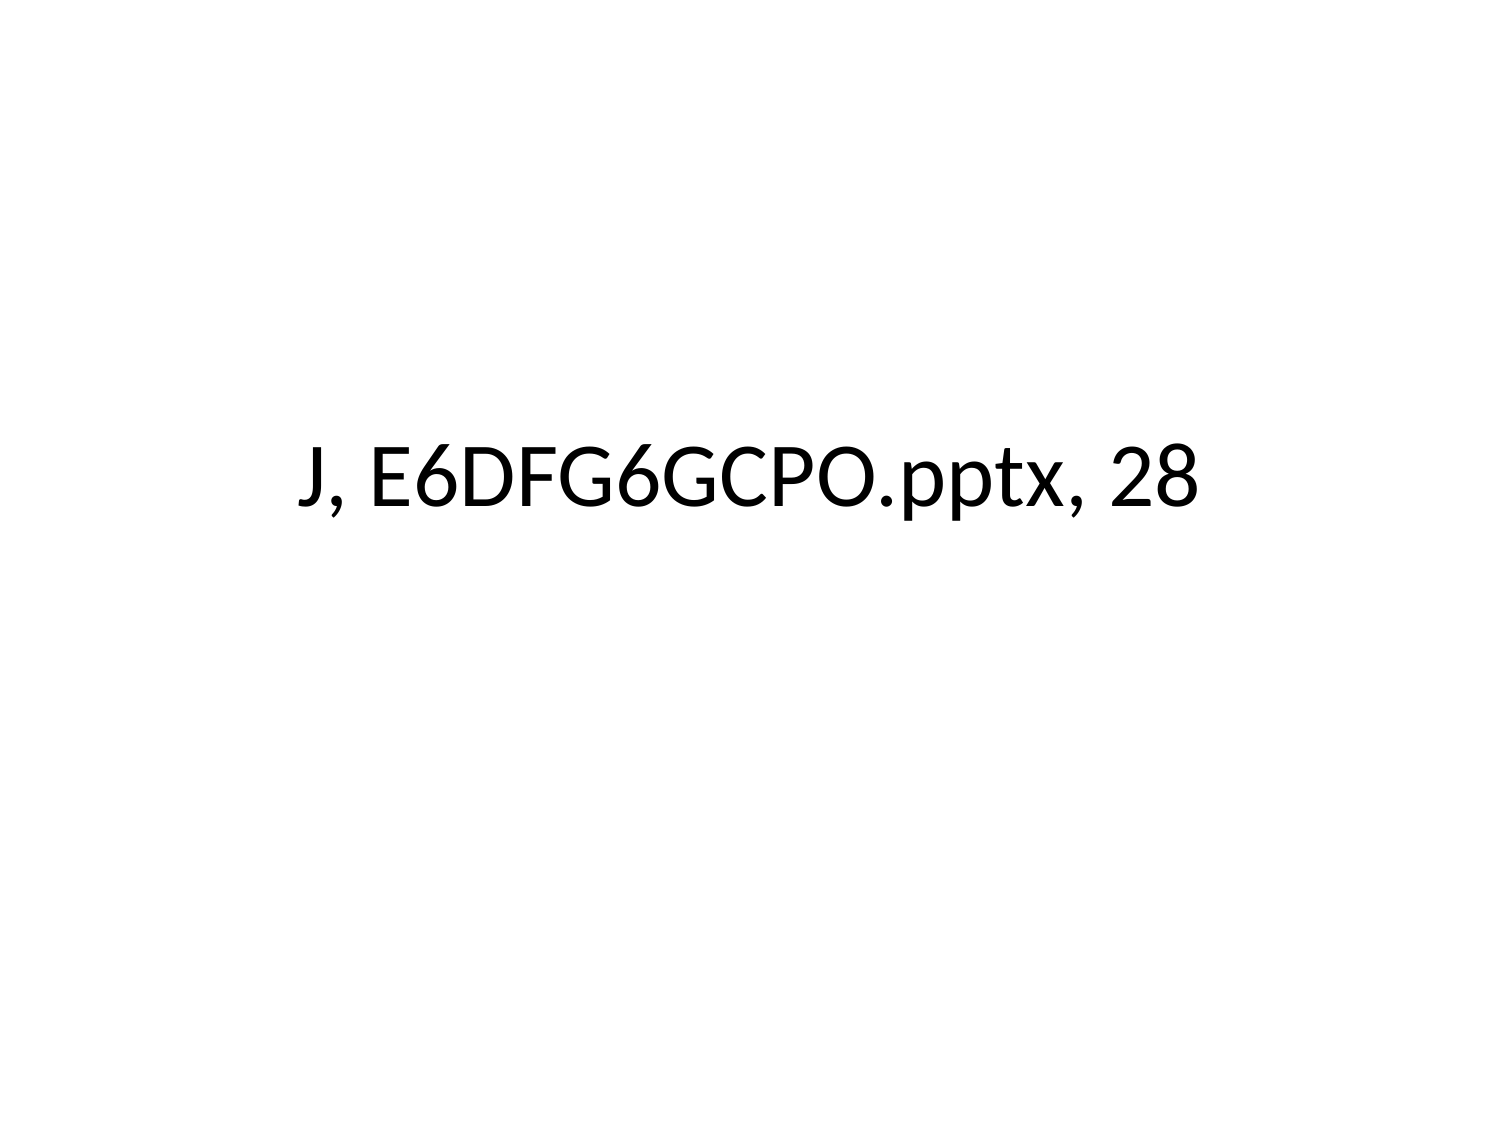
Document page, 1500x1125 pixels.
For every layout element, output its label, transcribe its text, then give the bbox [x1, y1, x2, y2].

title J, E6DFG6GCPO.pptx, 28 [112, 349, 1388, 591]
